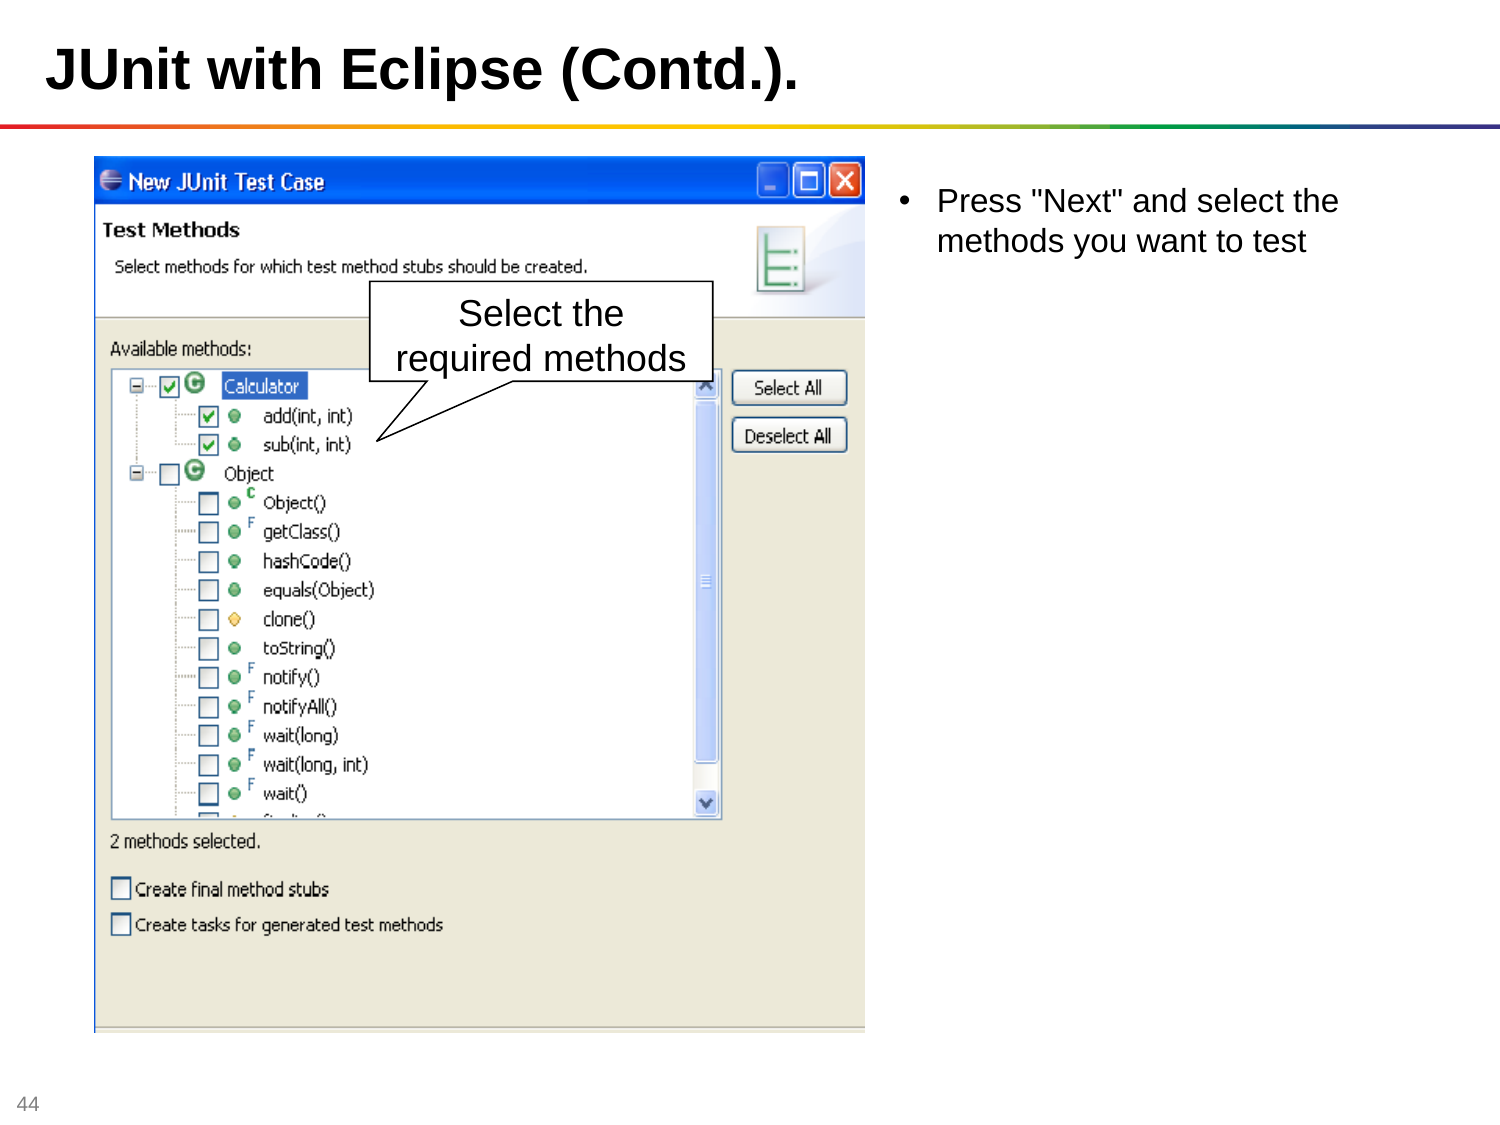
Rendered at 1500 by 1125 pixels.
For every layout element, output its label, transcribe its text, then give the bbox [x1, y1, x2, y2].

list JUnit with Eclipse (Contd.). [30, 23, 1426, 677]
list Press "Next" and select the methods you want to test [883, 171, 1428, 1019]
picture [93, 155, 865, 1034]
